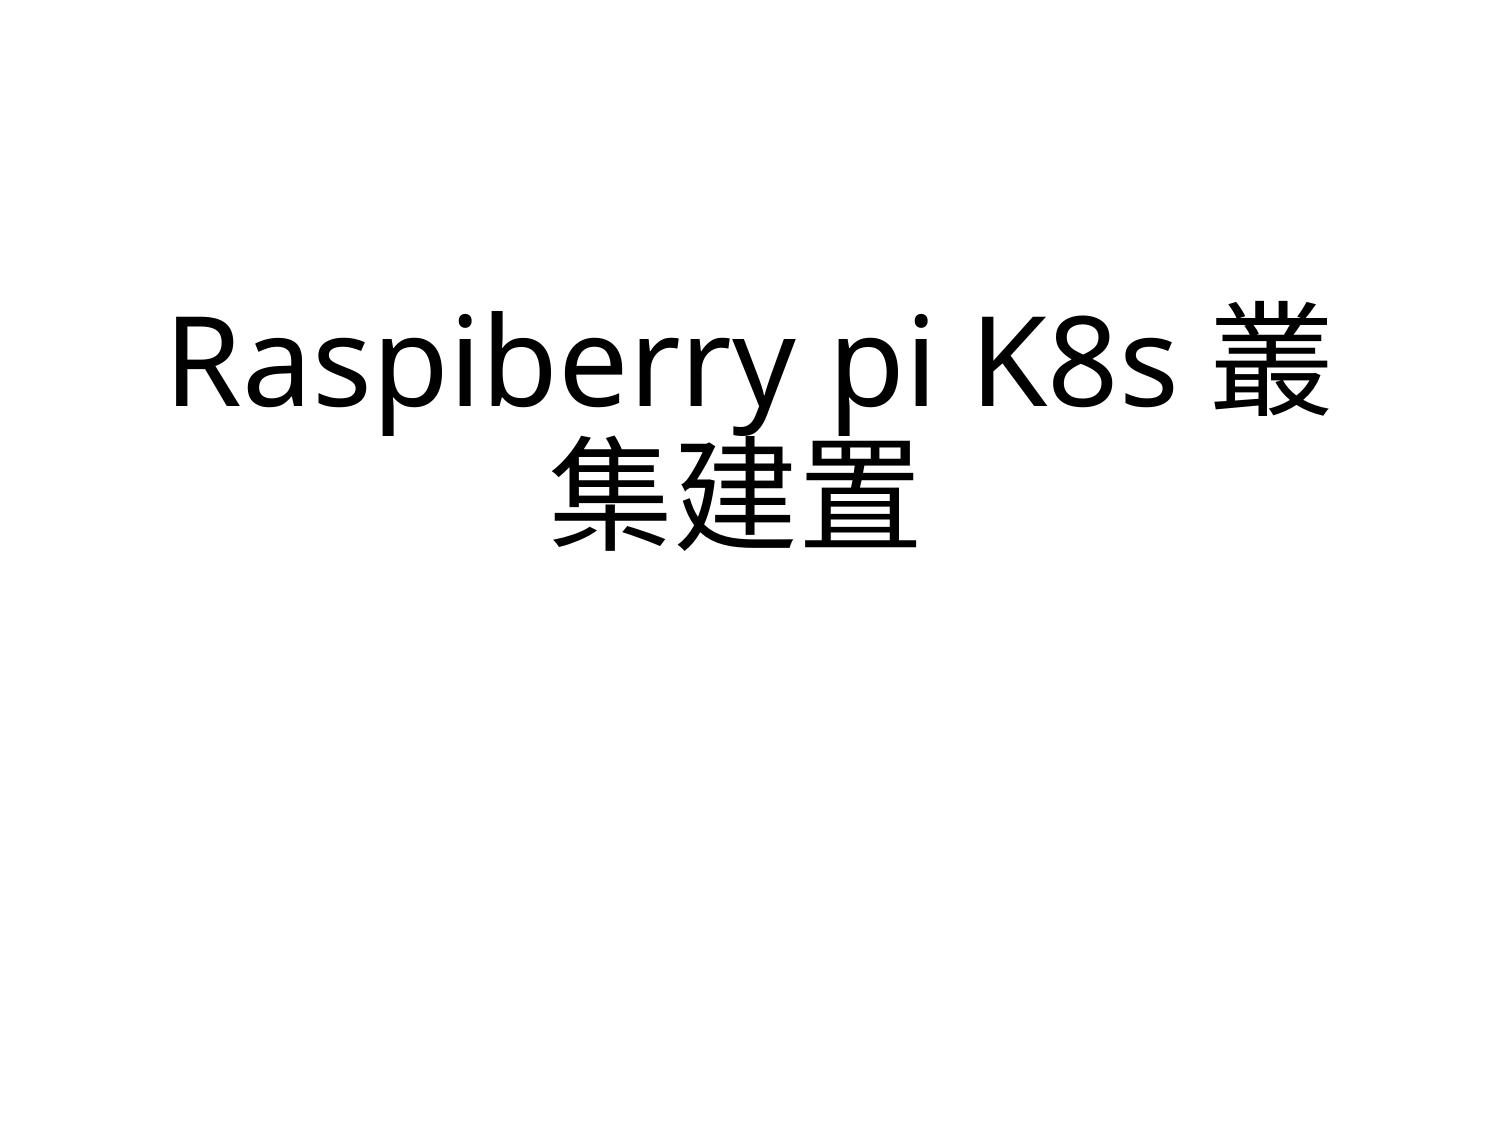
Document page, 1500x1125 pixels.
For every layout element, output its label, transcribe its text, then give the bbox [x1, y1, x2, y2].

title Raspiberry pi K8s叢集建置 [112, 184, 1388, 576]
